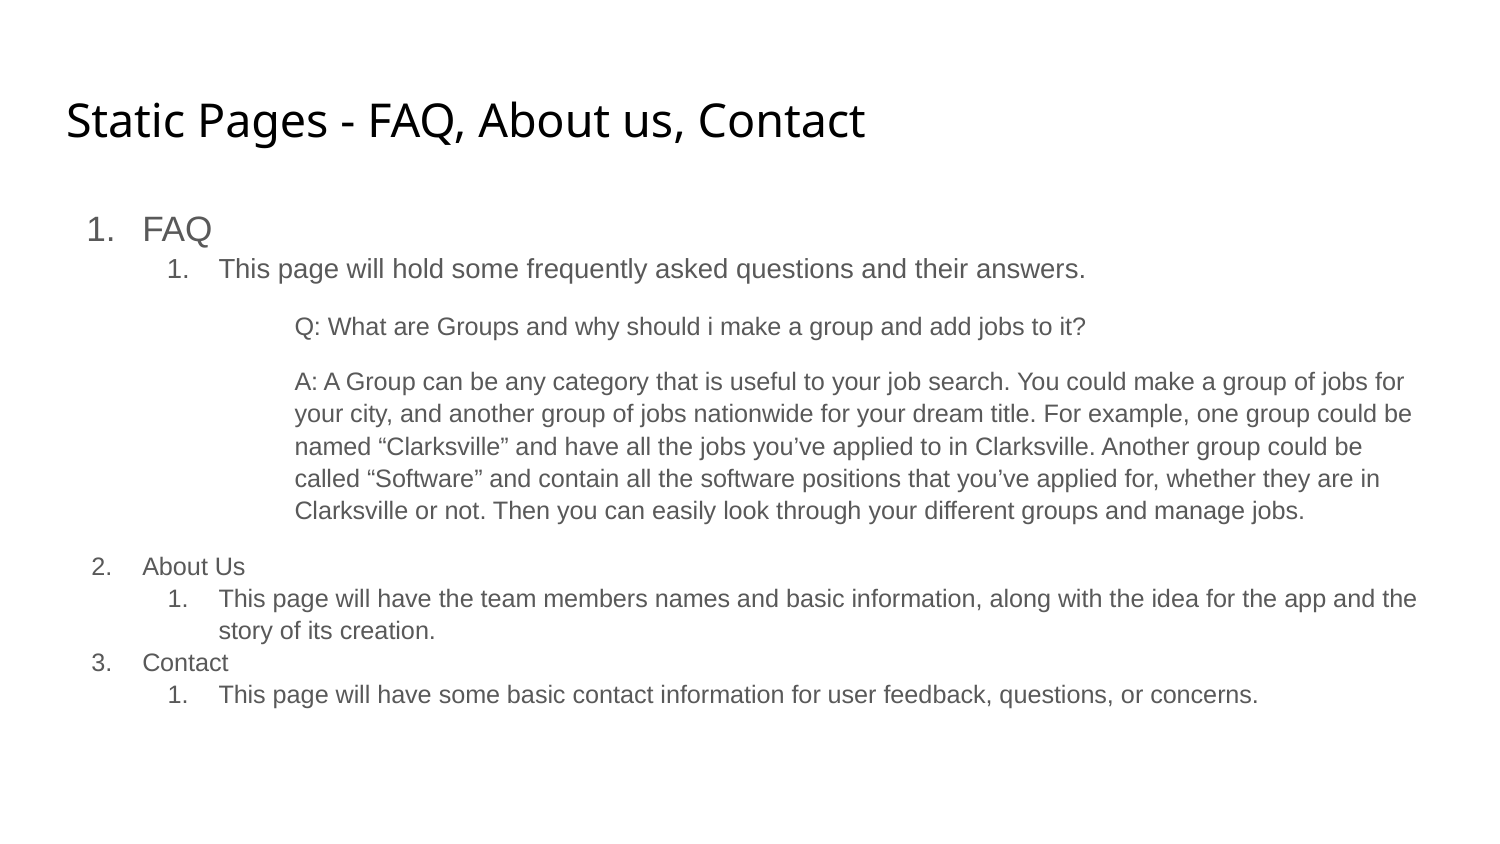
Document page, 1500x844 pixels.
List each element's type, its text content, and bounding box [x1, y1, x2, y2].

title Static Pages - FAQ, About us, Contact [51, 72, 1449, 167]
list FAQ This page will hold some frequently asked questions and their answers. Q: What are Groups and why should i make a group and add jobs to it? A: A Group can be any category that is useful to your job search. You could make a group of jobs for your city, and another group of jobs nationwide for your dream title. For example, one group could be named “Clarksville” and have all the jobs you’ve applied to in Clarksville. Another group could be called “Software” and contain all the software positions that you’ve applied for, whether they are in Clarksville or not. Then you can easily look through your different groups and manage jobs. About Us This page will have the team members names and basic information, along with the idea for the app and the story of its creation. Contact This page will have some basic contact information for user feedback, questions, or concerns. [51, 189, 1449, 750]
